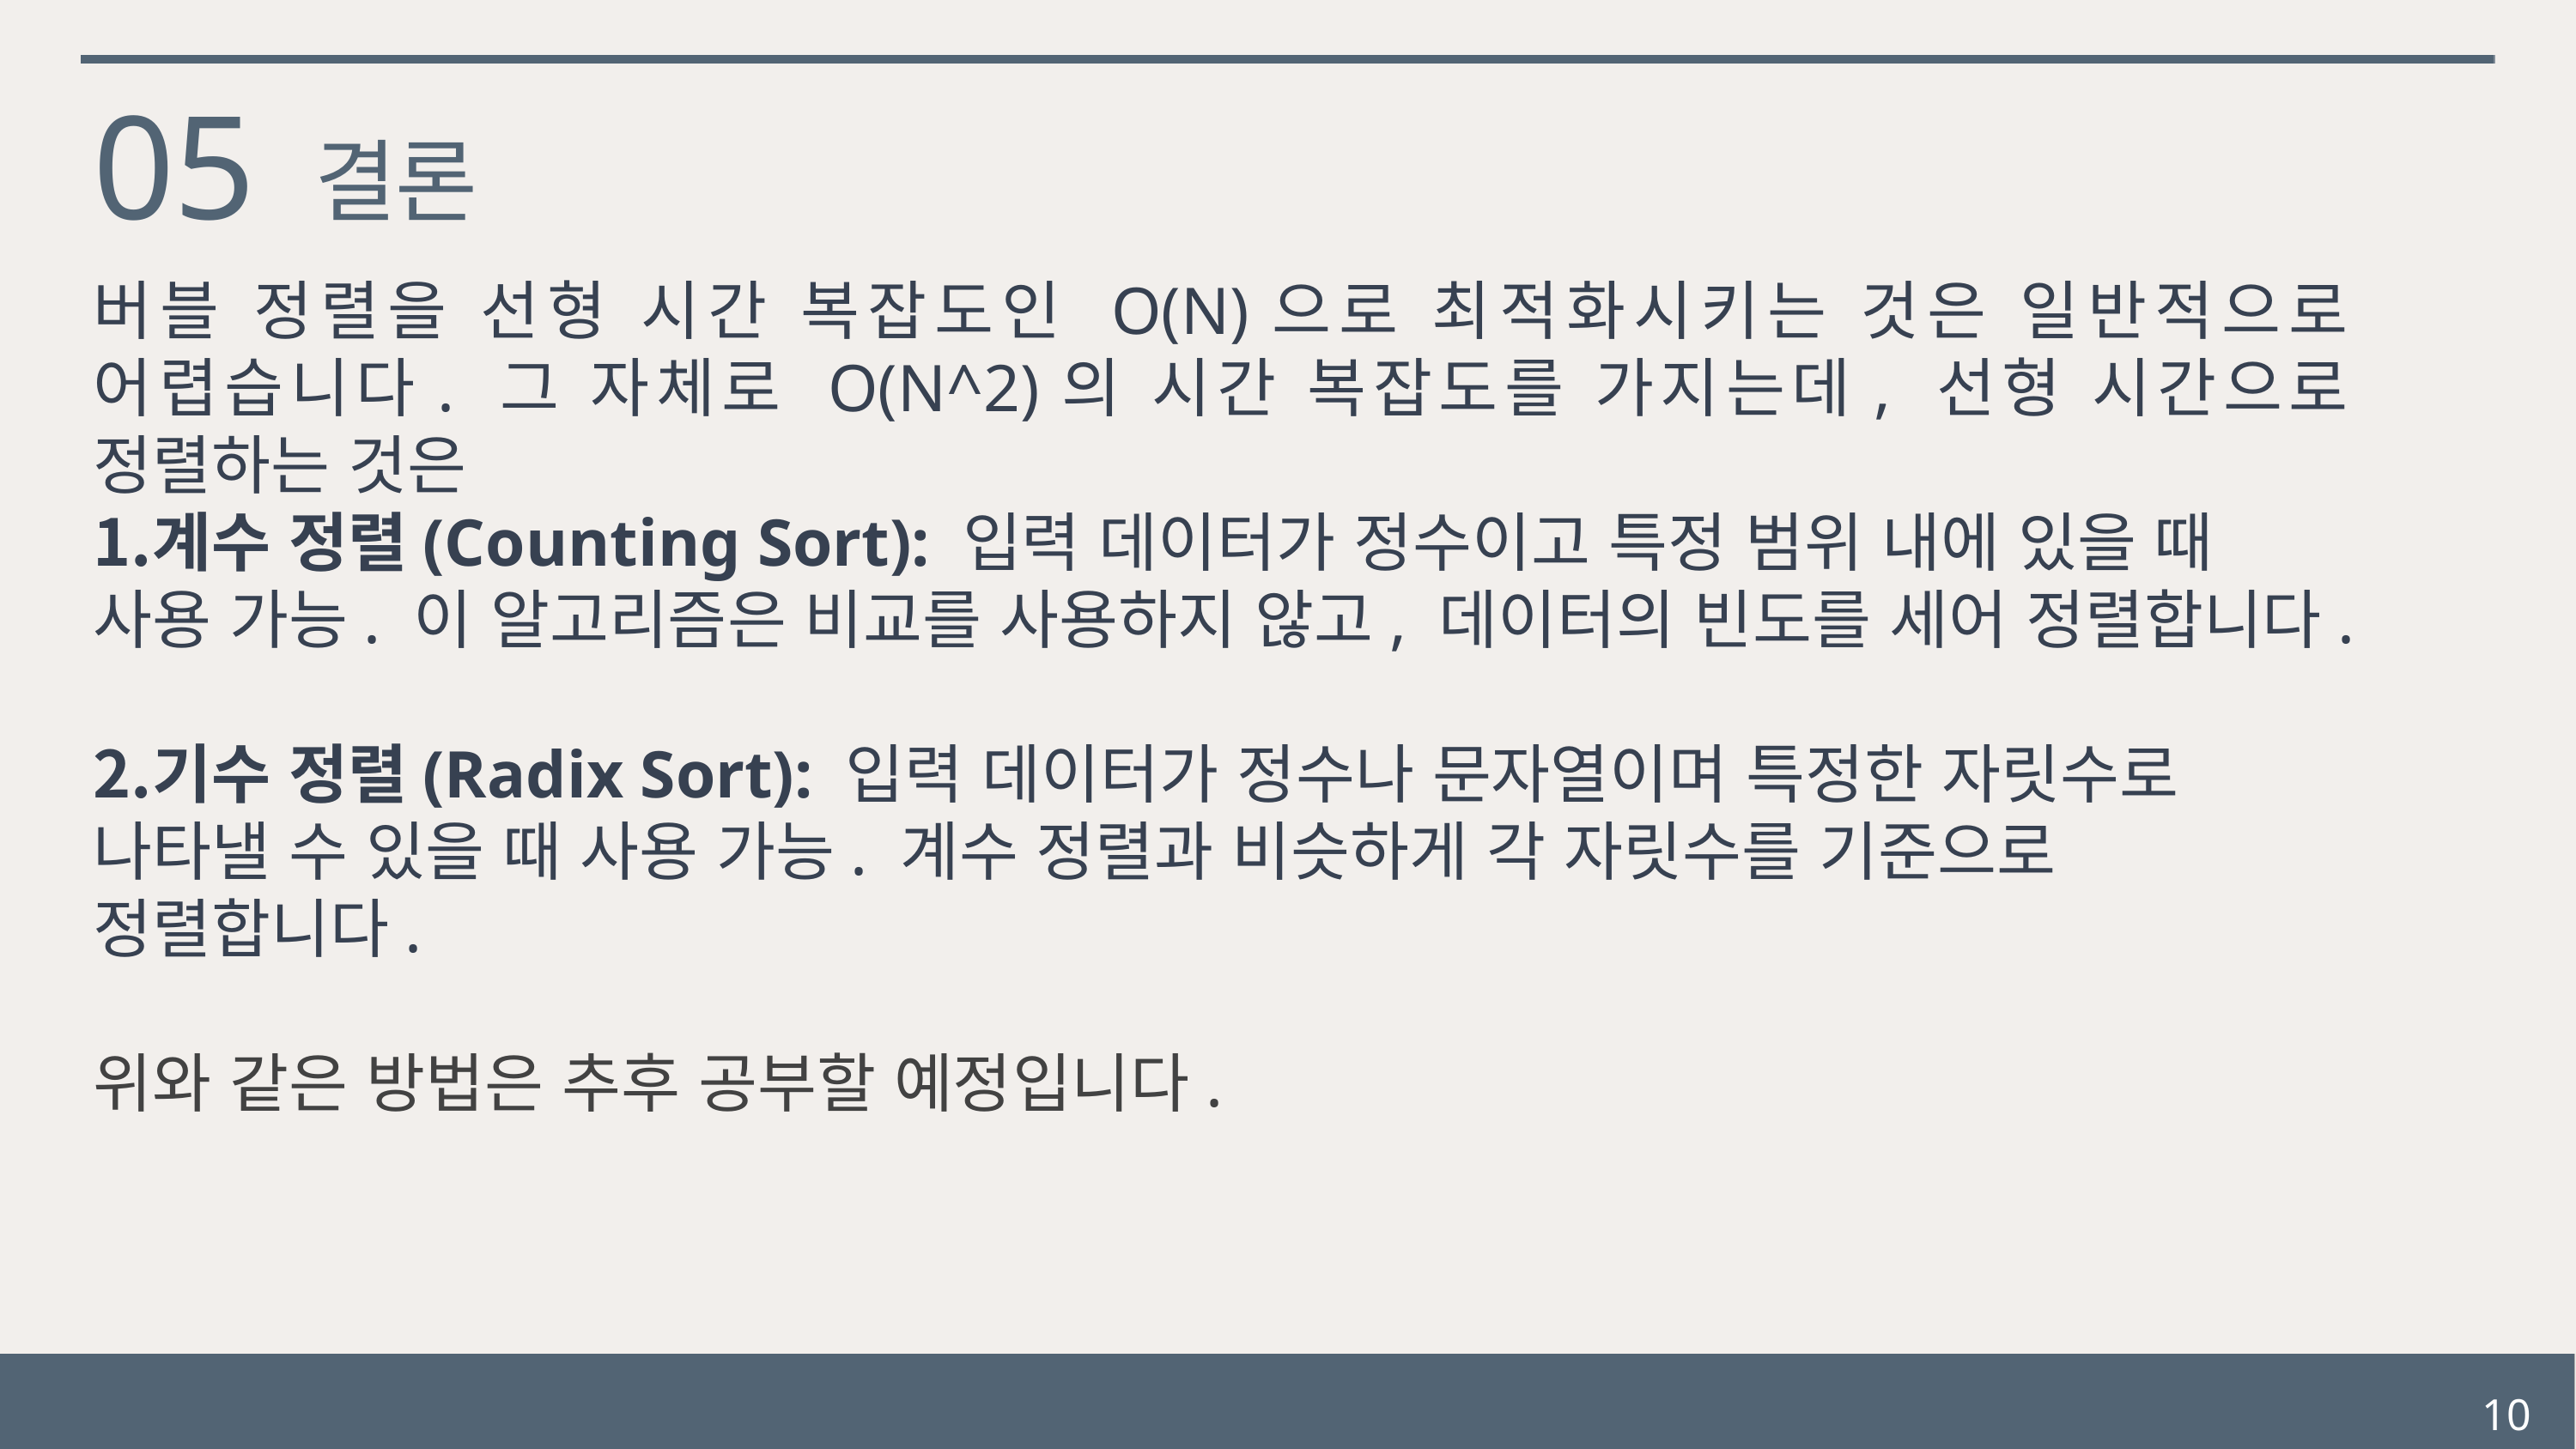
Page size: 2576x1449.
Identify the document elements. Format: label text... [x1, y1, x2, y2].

text_box 버블 정렬을 선형 시간 복잡도인 O(N)으로 최적화시키는 것은 일반적으로 어렵습니다. 그 자체로 O(N^2)의 시간 복잡도를 가지는데, 선형 시간으로 정렬하는 것은 계수 정렬(Counting Sort): 입력 데이터가 정수이고 특정 범위 내에 있을 때 사용 가능. 이 알고리즘은 비교를 사용하지 않고, 데이터의 빈도를 세어 정렬합니다. 기수 정렬(Radix Sort): 입력 데이터가 정수나 문자열이며 특정한 자릿수로 나타낼 수 있을 때 사용 가능. 계수 정렬과 비슷하게 각 자릿수를 기준으로 정렬합니다. 위와 같은 방법은 추후 공부할 예정입니다. [81, 264, 2361, 1126]
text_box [80, 55, 2495, 64]
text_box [0, 1354, 2576, 1449]
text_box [80, 70, 1249, 258]
